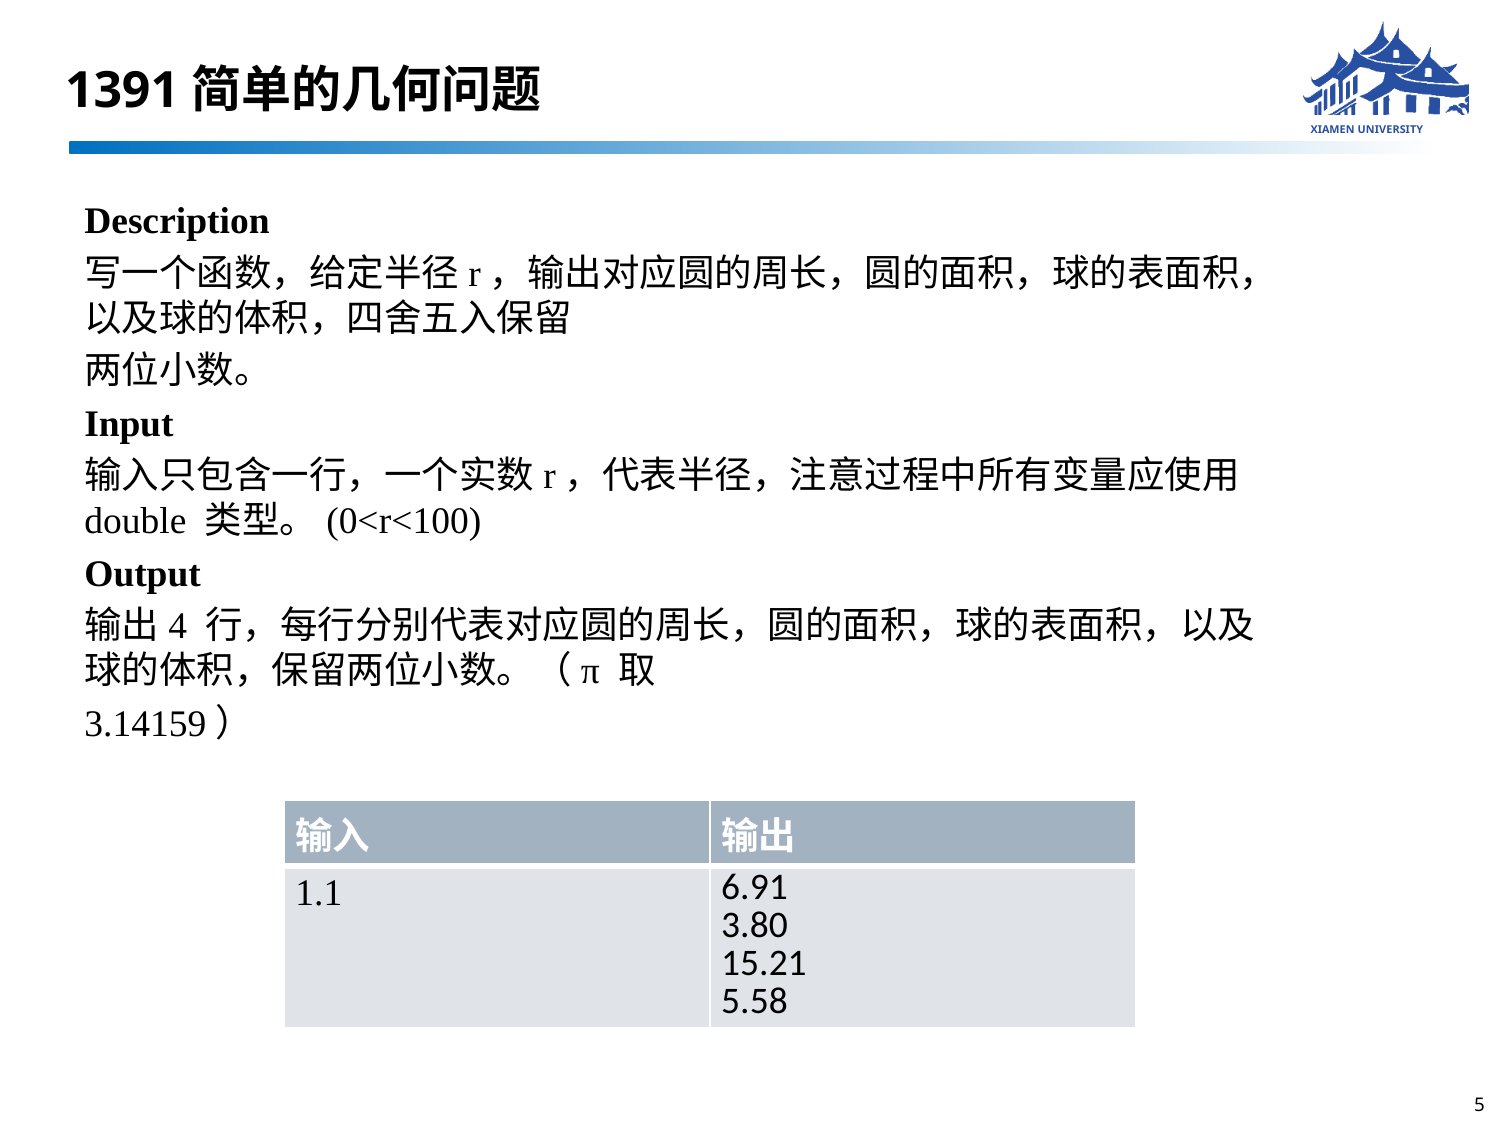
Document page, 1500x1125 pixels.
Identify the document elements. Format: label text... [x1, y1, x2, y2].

list Description 写一个函数，给定半径r，输出对应圆的周长，圆的面积，球的表面积，以及球的体积，四舍五入保留 两位小数。 Input 输入只包含一行，一个实数r，代表半径，注意过程中所有变量应使用double 类型。(0<r<100) Output 输出4 行，每行分别代表对应圆的周长，圆的面积，球的表面积，以及球的体积，保留两位小数。（π 取 3.14159） [69, 188, 1307, 863]
title 1391简单的几何问题 [50, 29, 1425, 125]
table_header 输出 [711, 801, 1135, 863]
slide_number 5 [1334, 1084, 1500, 1121]
picture [1303, 21, 1469, 115]
table_header 输入 [285, 801, 709, 863]
table_cell 6.91 3.80 15.21 5.58 [711, 869, 1135, 1027]
table_cell 1.1 [285, 869, 709, 1027]
